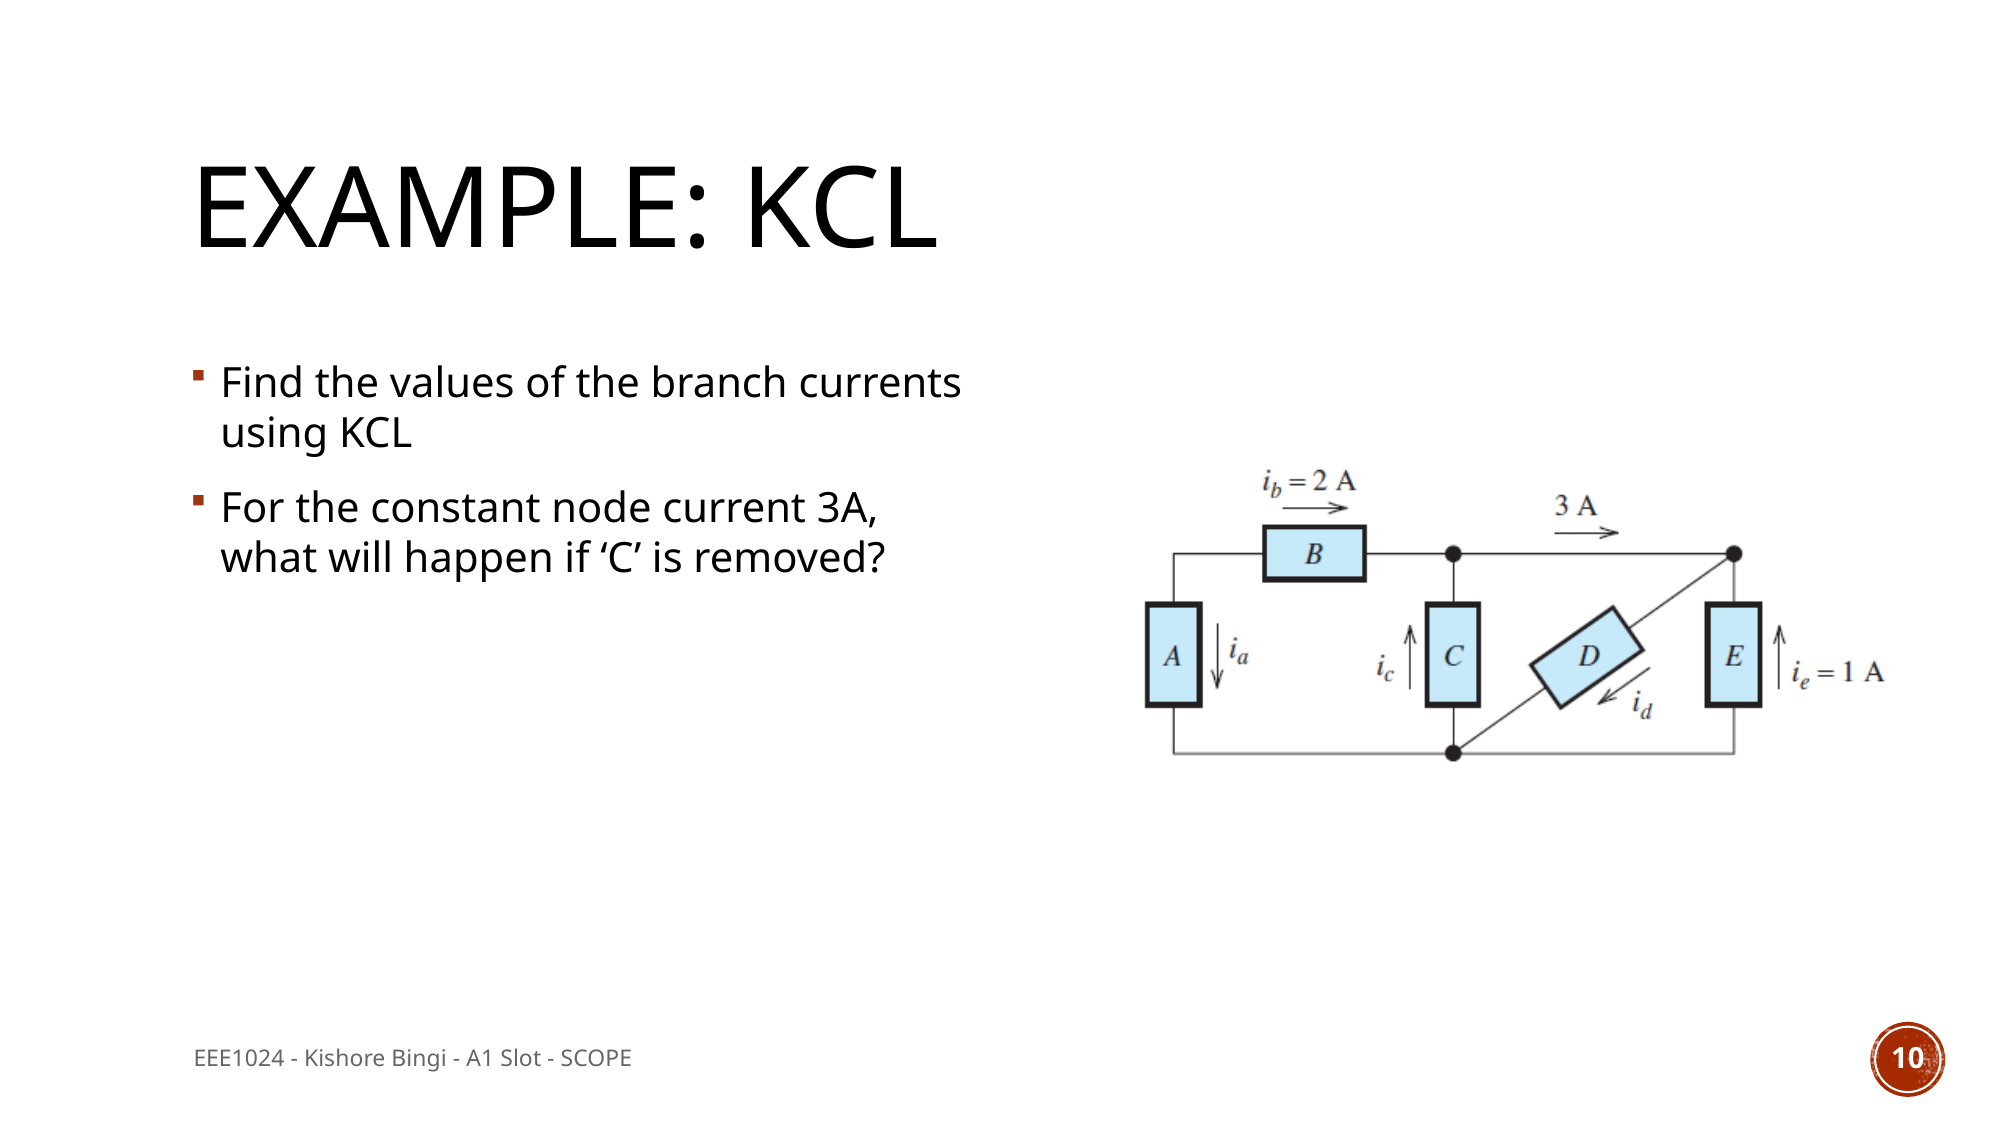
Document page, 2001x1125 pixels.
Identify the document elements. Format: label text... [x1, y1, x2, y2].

title Example: KCL [175, 79, 1826, 344]
picture [1064, 423, 1908, 782]
list Find the values of the branch currents using KCL For the constant node current 3A, what will happen if ‘C’ is removed? [175, 348, 1000, 1013]
footer EEE1024 - Kishore Bingi - A1 Slot - SCOPE [178, 1028, 1217, 1089]
slide_number 10 [1855, 1028, 1961, 1089]
